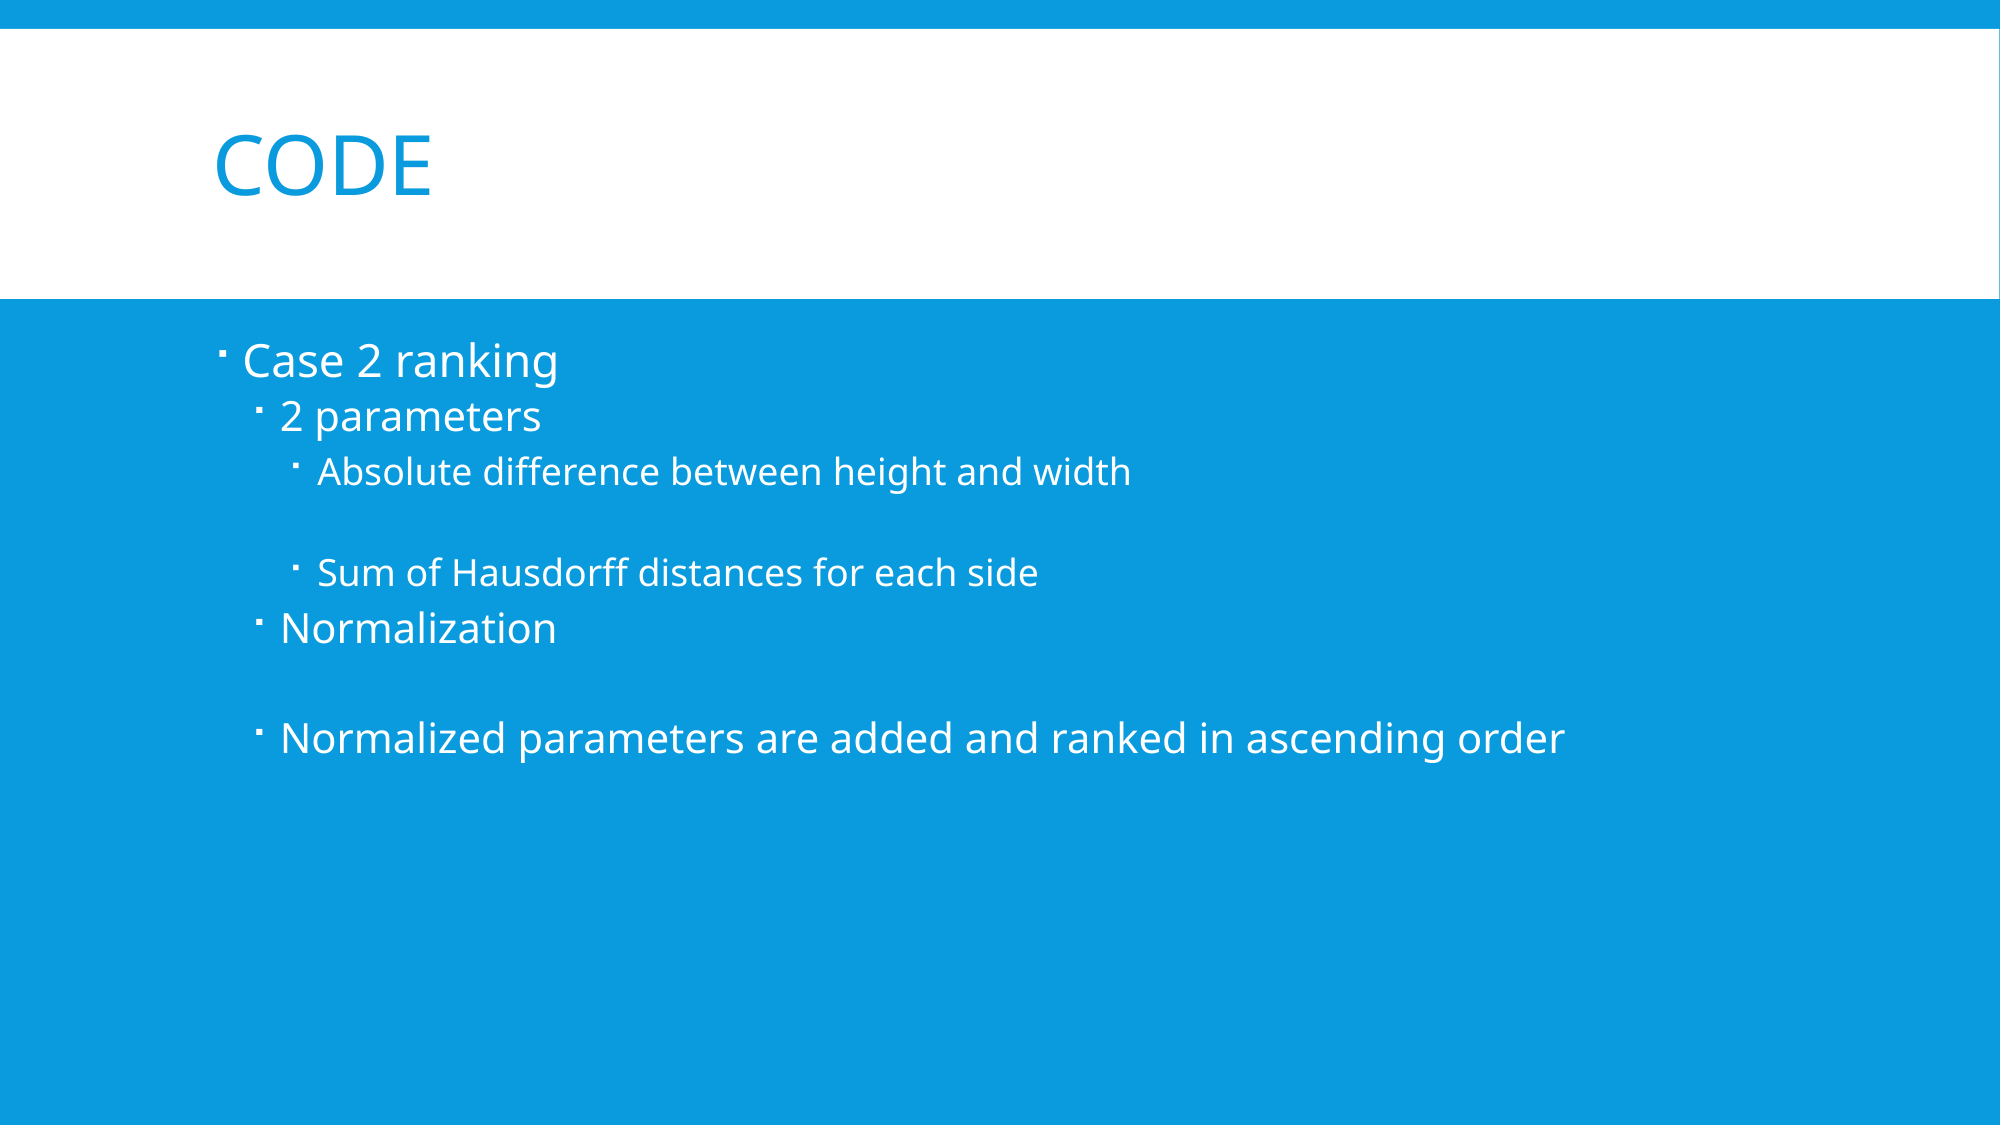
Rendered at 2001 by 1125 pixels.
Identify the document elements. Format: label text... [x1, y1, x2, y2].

title Code [197, 46, 1803, 295]
